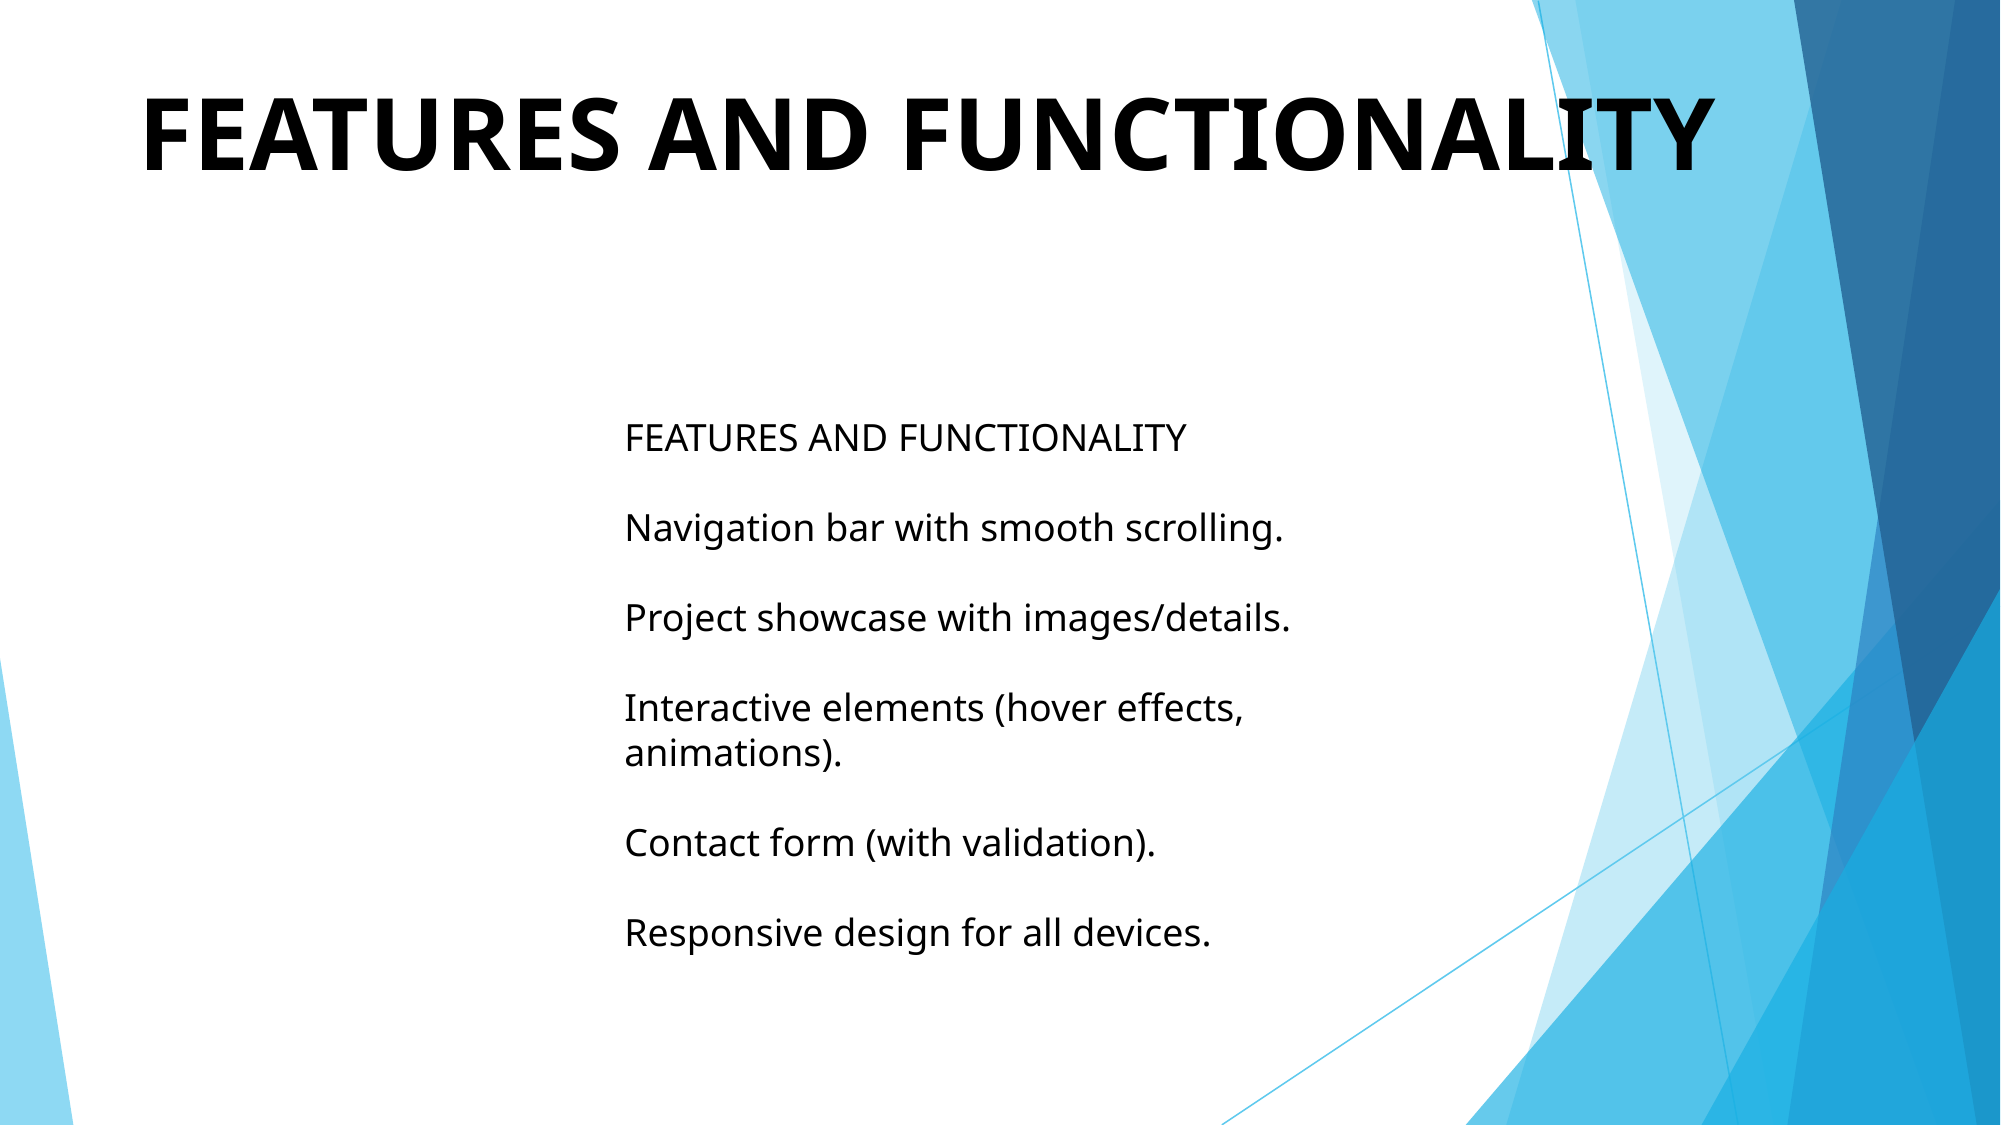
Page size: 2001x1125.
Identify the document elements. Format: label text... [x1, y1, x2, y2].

title FEATURES AND FUNCTIONALITY [123, 62, 1877, 211]
text_box FEATURES AND FUNCTIONALITY Navigation bar with smooth scrolling. Project showcase with images/details. Interactive elements (hover effects, animations). Contact form (with validation). Responsive design for all devices. [609, 406, 1391, 962]
